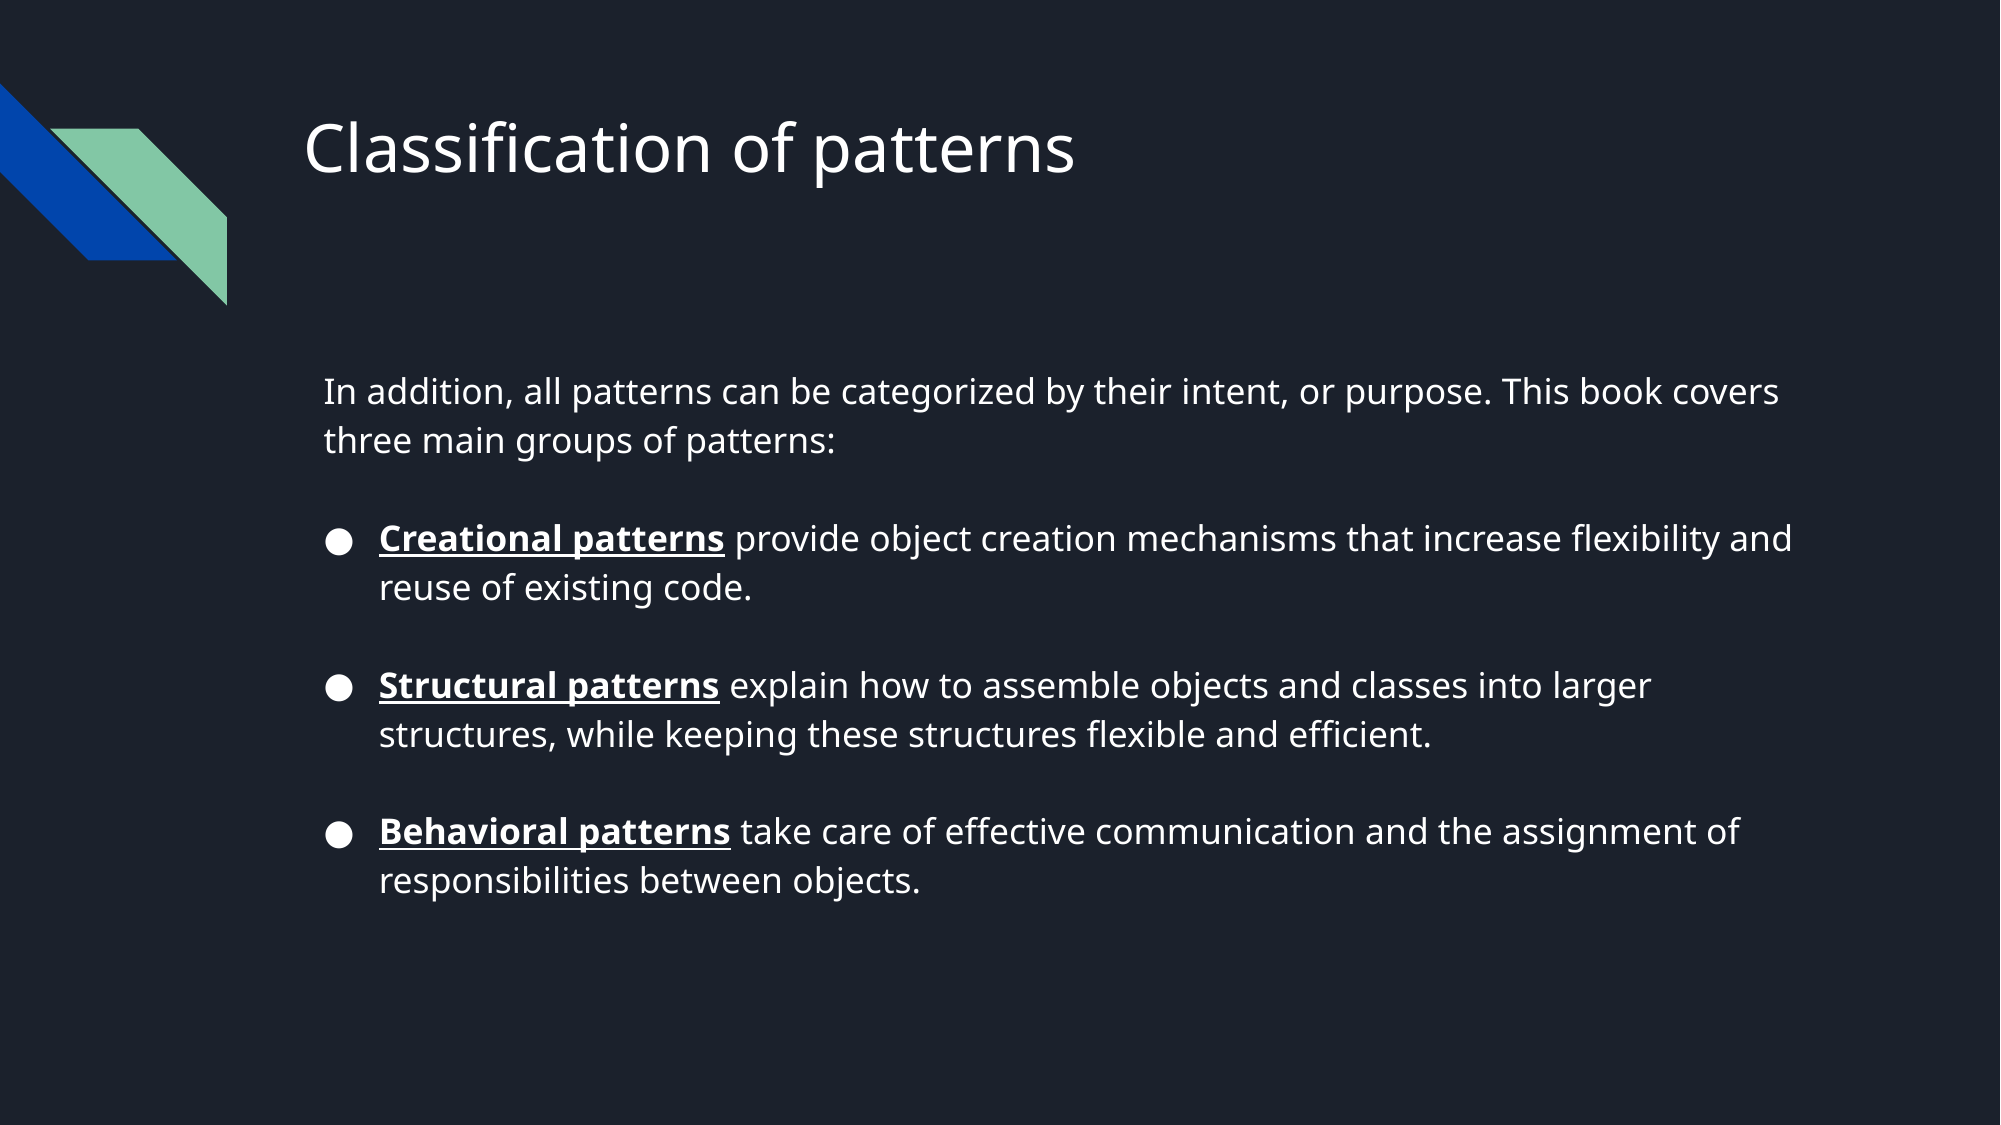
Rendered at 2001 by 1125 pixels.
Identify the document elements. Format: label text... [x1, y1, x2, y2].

title Classification of patterns [283, 86, 1824, 287]
list In addition, all patterns can be categorized by their intent, or purpose. This book covers three main groups of patterns: Creational patterns provide object creation mechanisms that increase flexibility and reuse of existing code. Structural patterns explain how to assemble objects and classes into larger structures, while keeping these structures flexible and efficient. Behavioral patterns take care of effective communication and the assignment of responsibilities between objects. [283, 342, 1824, 980]
